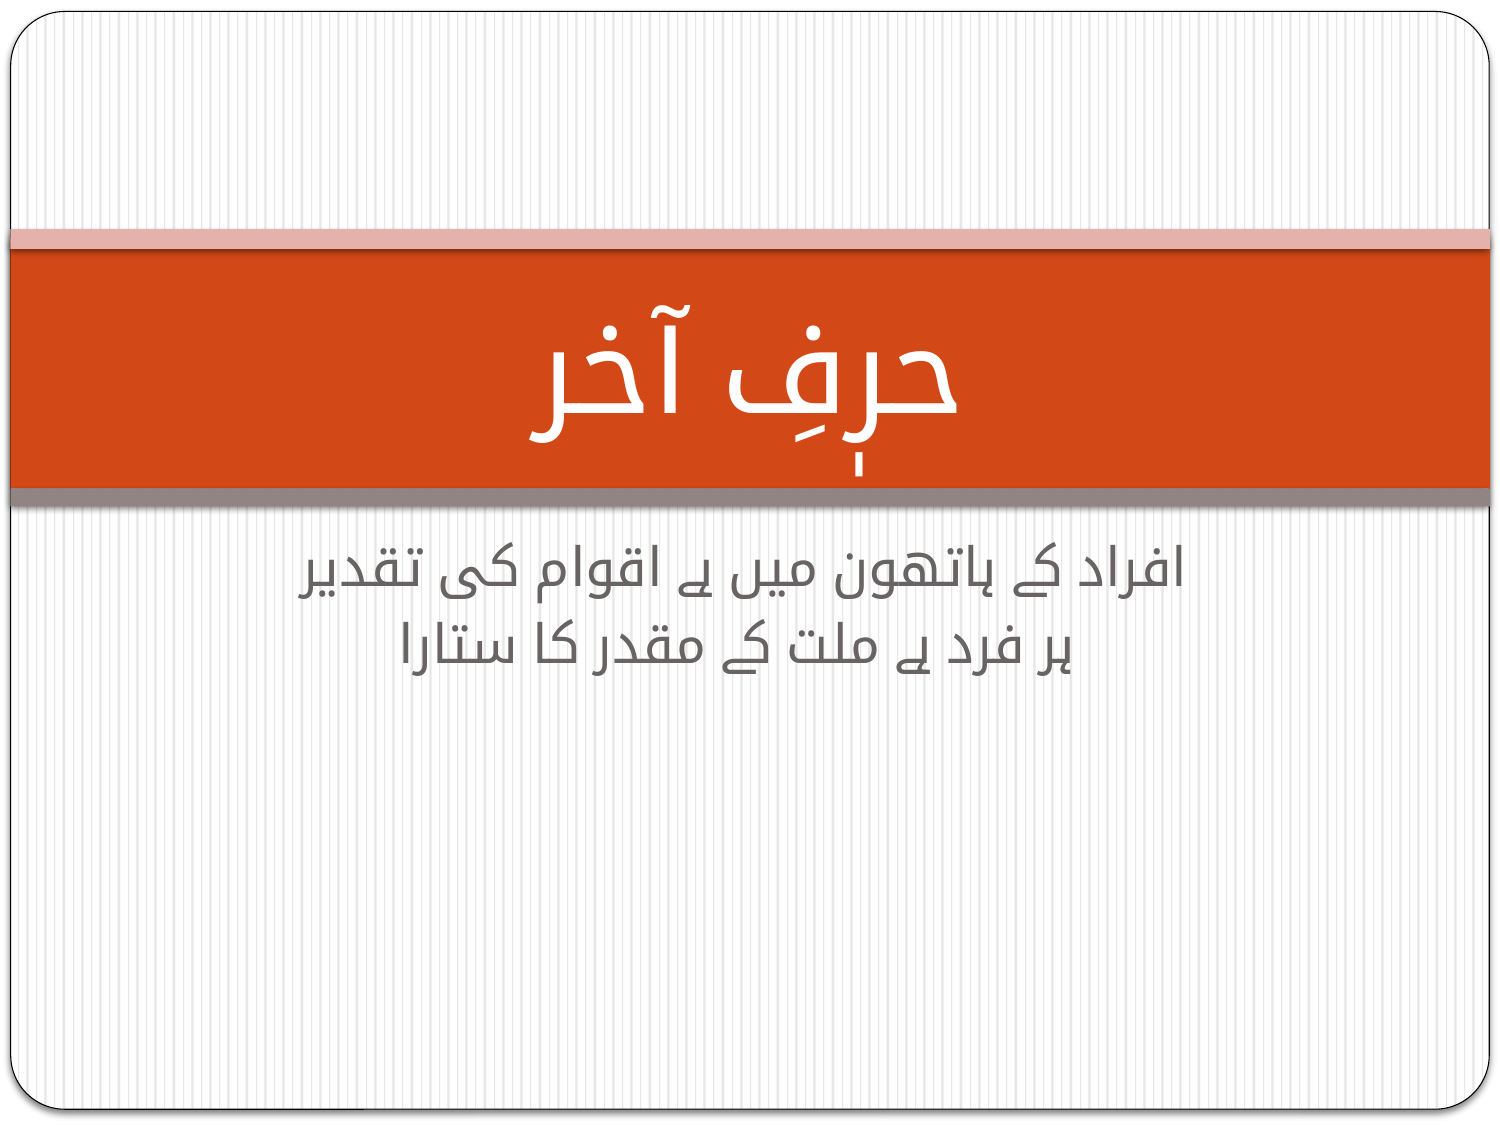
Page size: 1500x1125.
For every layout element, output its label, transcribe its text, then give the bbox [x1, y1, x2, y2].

title حرٖفِ آخر [75, 247, 1425, 489]
subtitle افراد کے ہاتھون میں ہے اقوام کی تقدیر ہر فرد ہے ملت کے مقدر کا ستارا [212, 525, 1263, 788]
